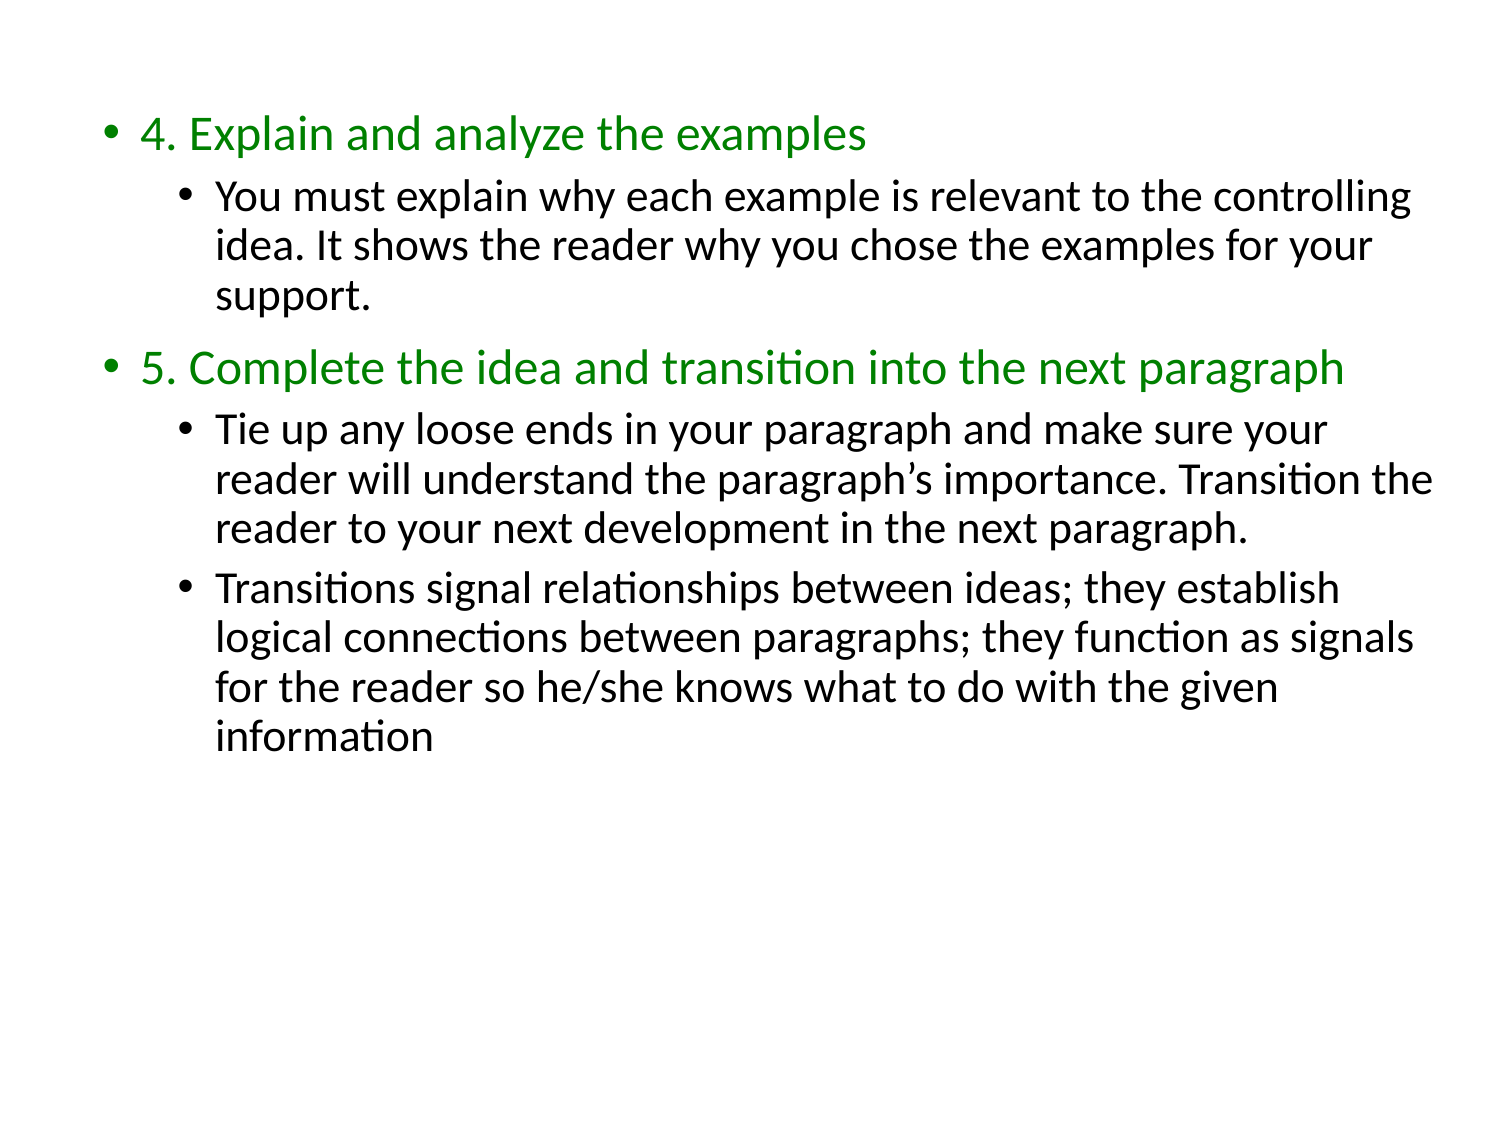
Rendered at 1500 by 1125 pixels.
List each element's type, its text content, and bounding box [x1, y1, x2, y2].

list 4. Explain and analyze the examples You must explain why each example is relevant to the controlling idea. It shows the reader why you chose the examples for your support. 5. Complete the idea and transition into the next paragraph Tie up any loose ends in your paragraph and make sure your reader will understand the paragraph’s importance. Transition the reader to your next development in the next paragraph. Transitions signal relationships between ideas; they establish logical connections between paragraphs; they function as signals for the reader so he/she knows what to do with the given information [87, 99, 1450, 938]
